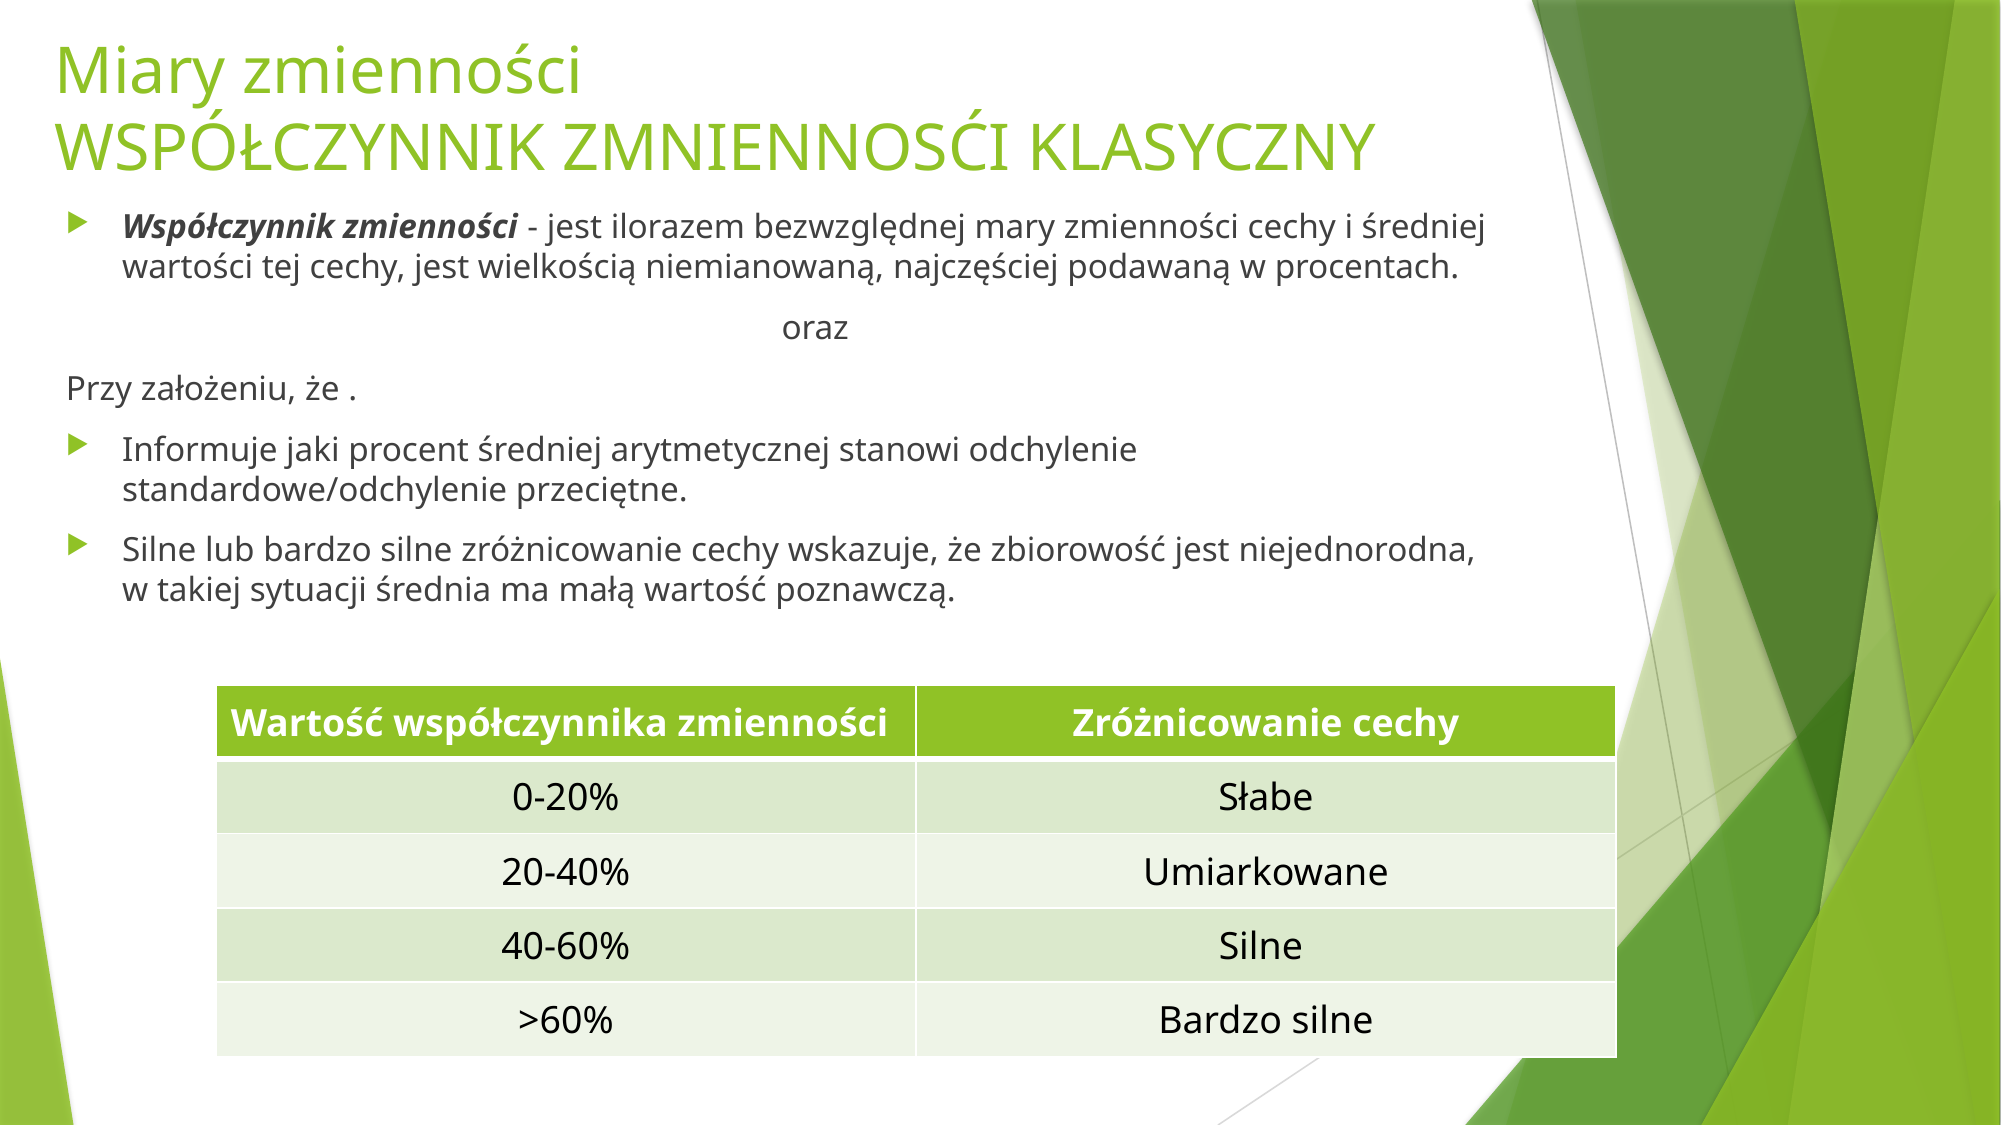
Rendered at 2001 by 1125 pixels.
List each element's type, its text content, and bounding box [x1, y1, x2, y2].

table_cell 0-20% [217, 762, 915, 833]
table_cell Bardzo silne [917, 983, 1615, 1056]
table_cell Umiarkowane [917, 834, 1615, 907]
table_cell >60% [217, 983, 915, 1056]
table_cell Silne [917, 909, 1615, 981]
table_cell 40-60% [217, 909, 915, 981]
title Miary zmienności WSPÓŁCZYNNIK ZMNIENNOSĆI KLASYCZNY [39, 21, 1450, 239]
table_cell 20-40% [217, 834, 915, 907]
table_cell Słabe [917, 762, 1615, 833]
table_header Wartość współczynnika zmienności [217, 686, 915, 756]
table_header Zróżnicowanie cechy [917, 686, 1615, 756]
